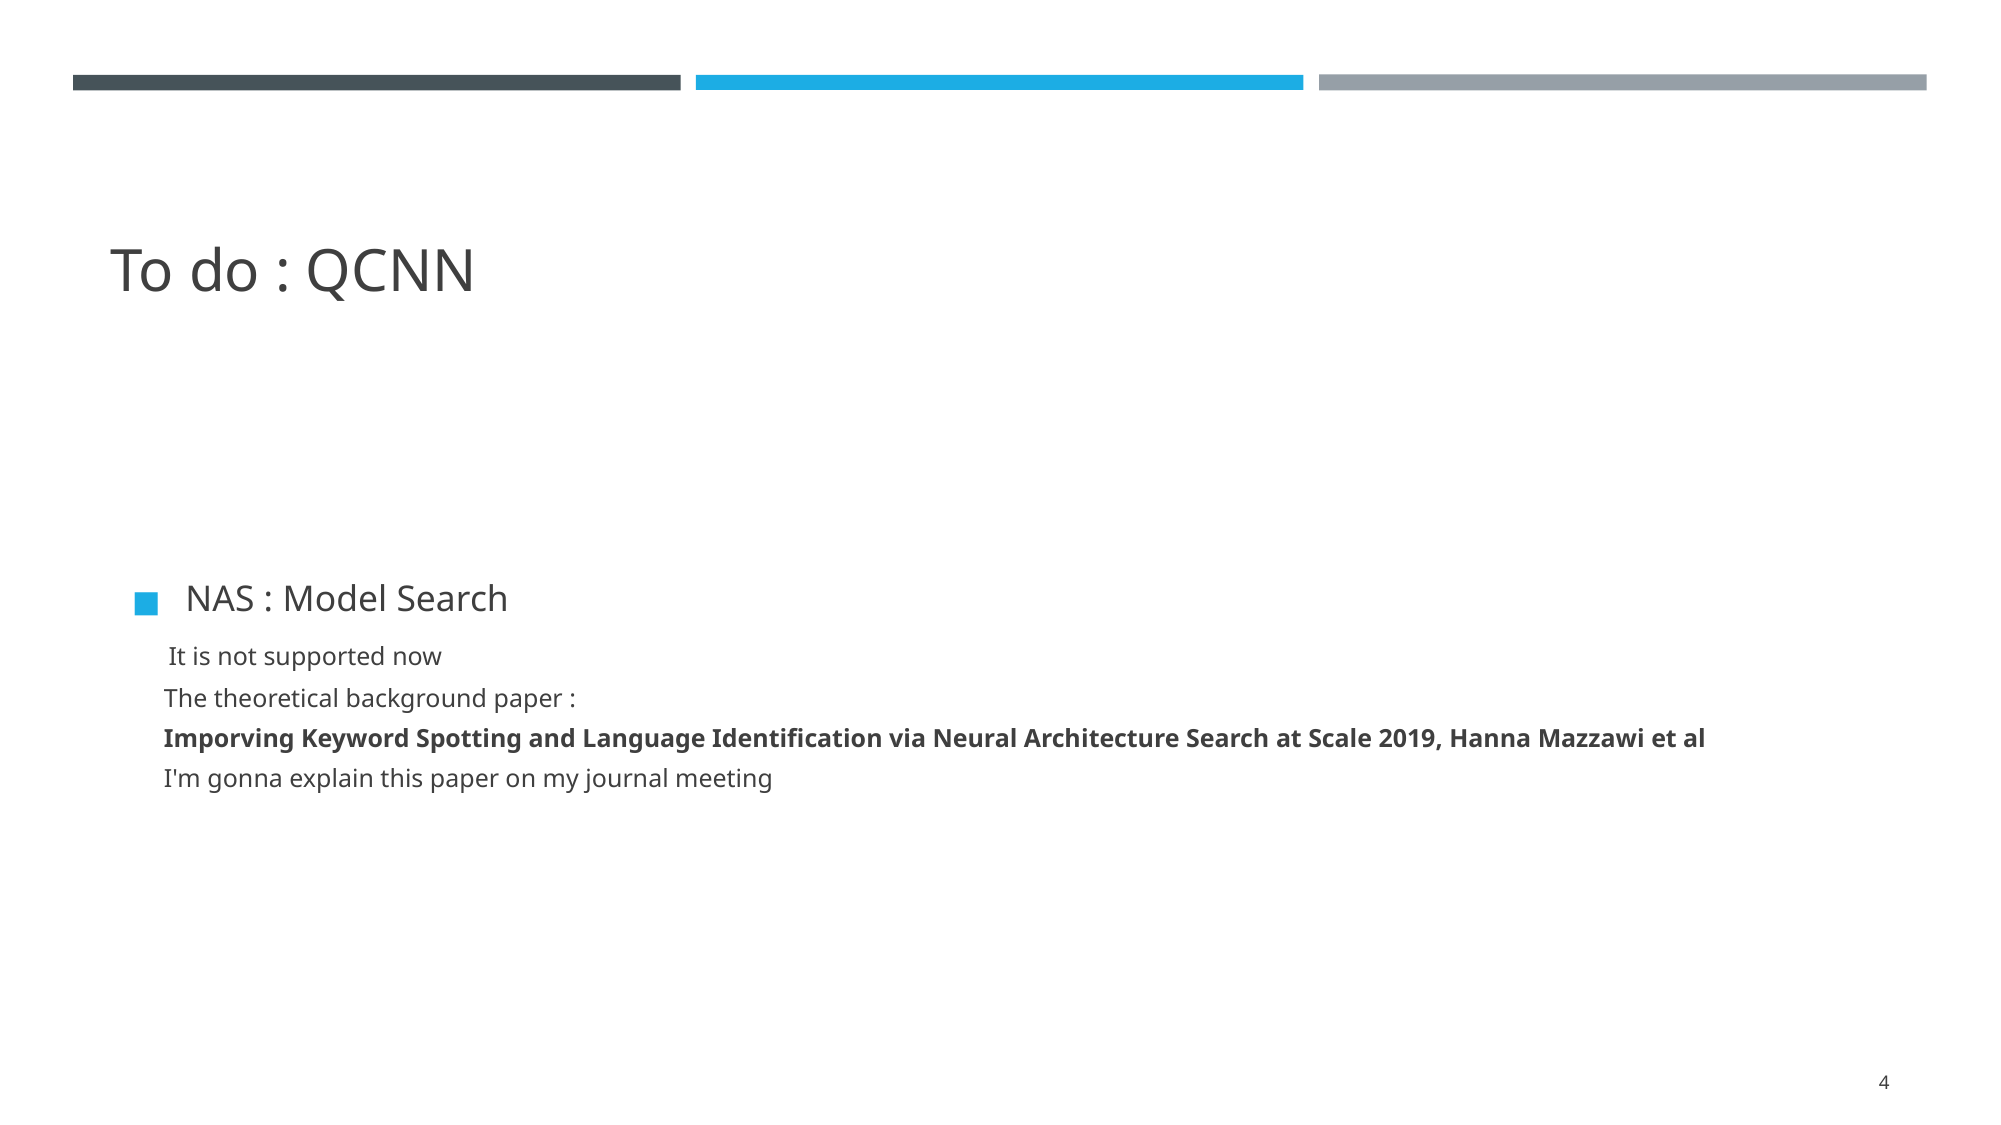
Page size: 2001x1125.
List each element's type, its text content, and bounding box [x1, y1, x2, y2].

title To do : QCNN [95, 115, 1905, 311]
list NAS : Model Search It is not supported now The theoretical background paper : Imporving Keyword Spotting and Language Identification via Neural Architecture Search at Scale 2019, Hanna Mazzawi et al I'm gonna explain this paper on my journal meeting [95, 383, 1905, 981]
slide_number ‹#› [1732, 1053, 1905, 1114]
